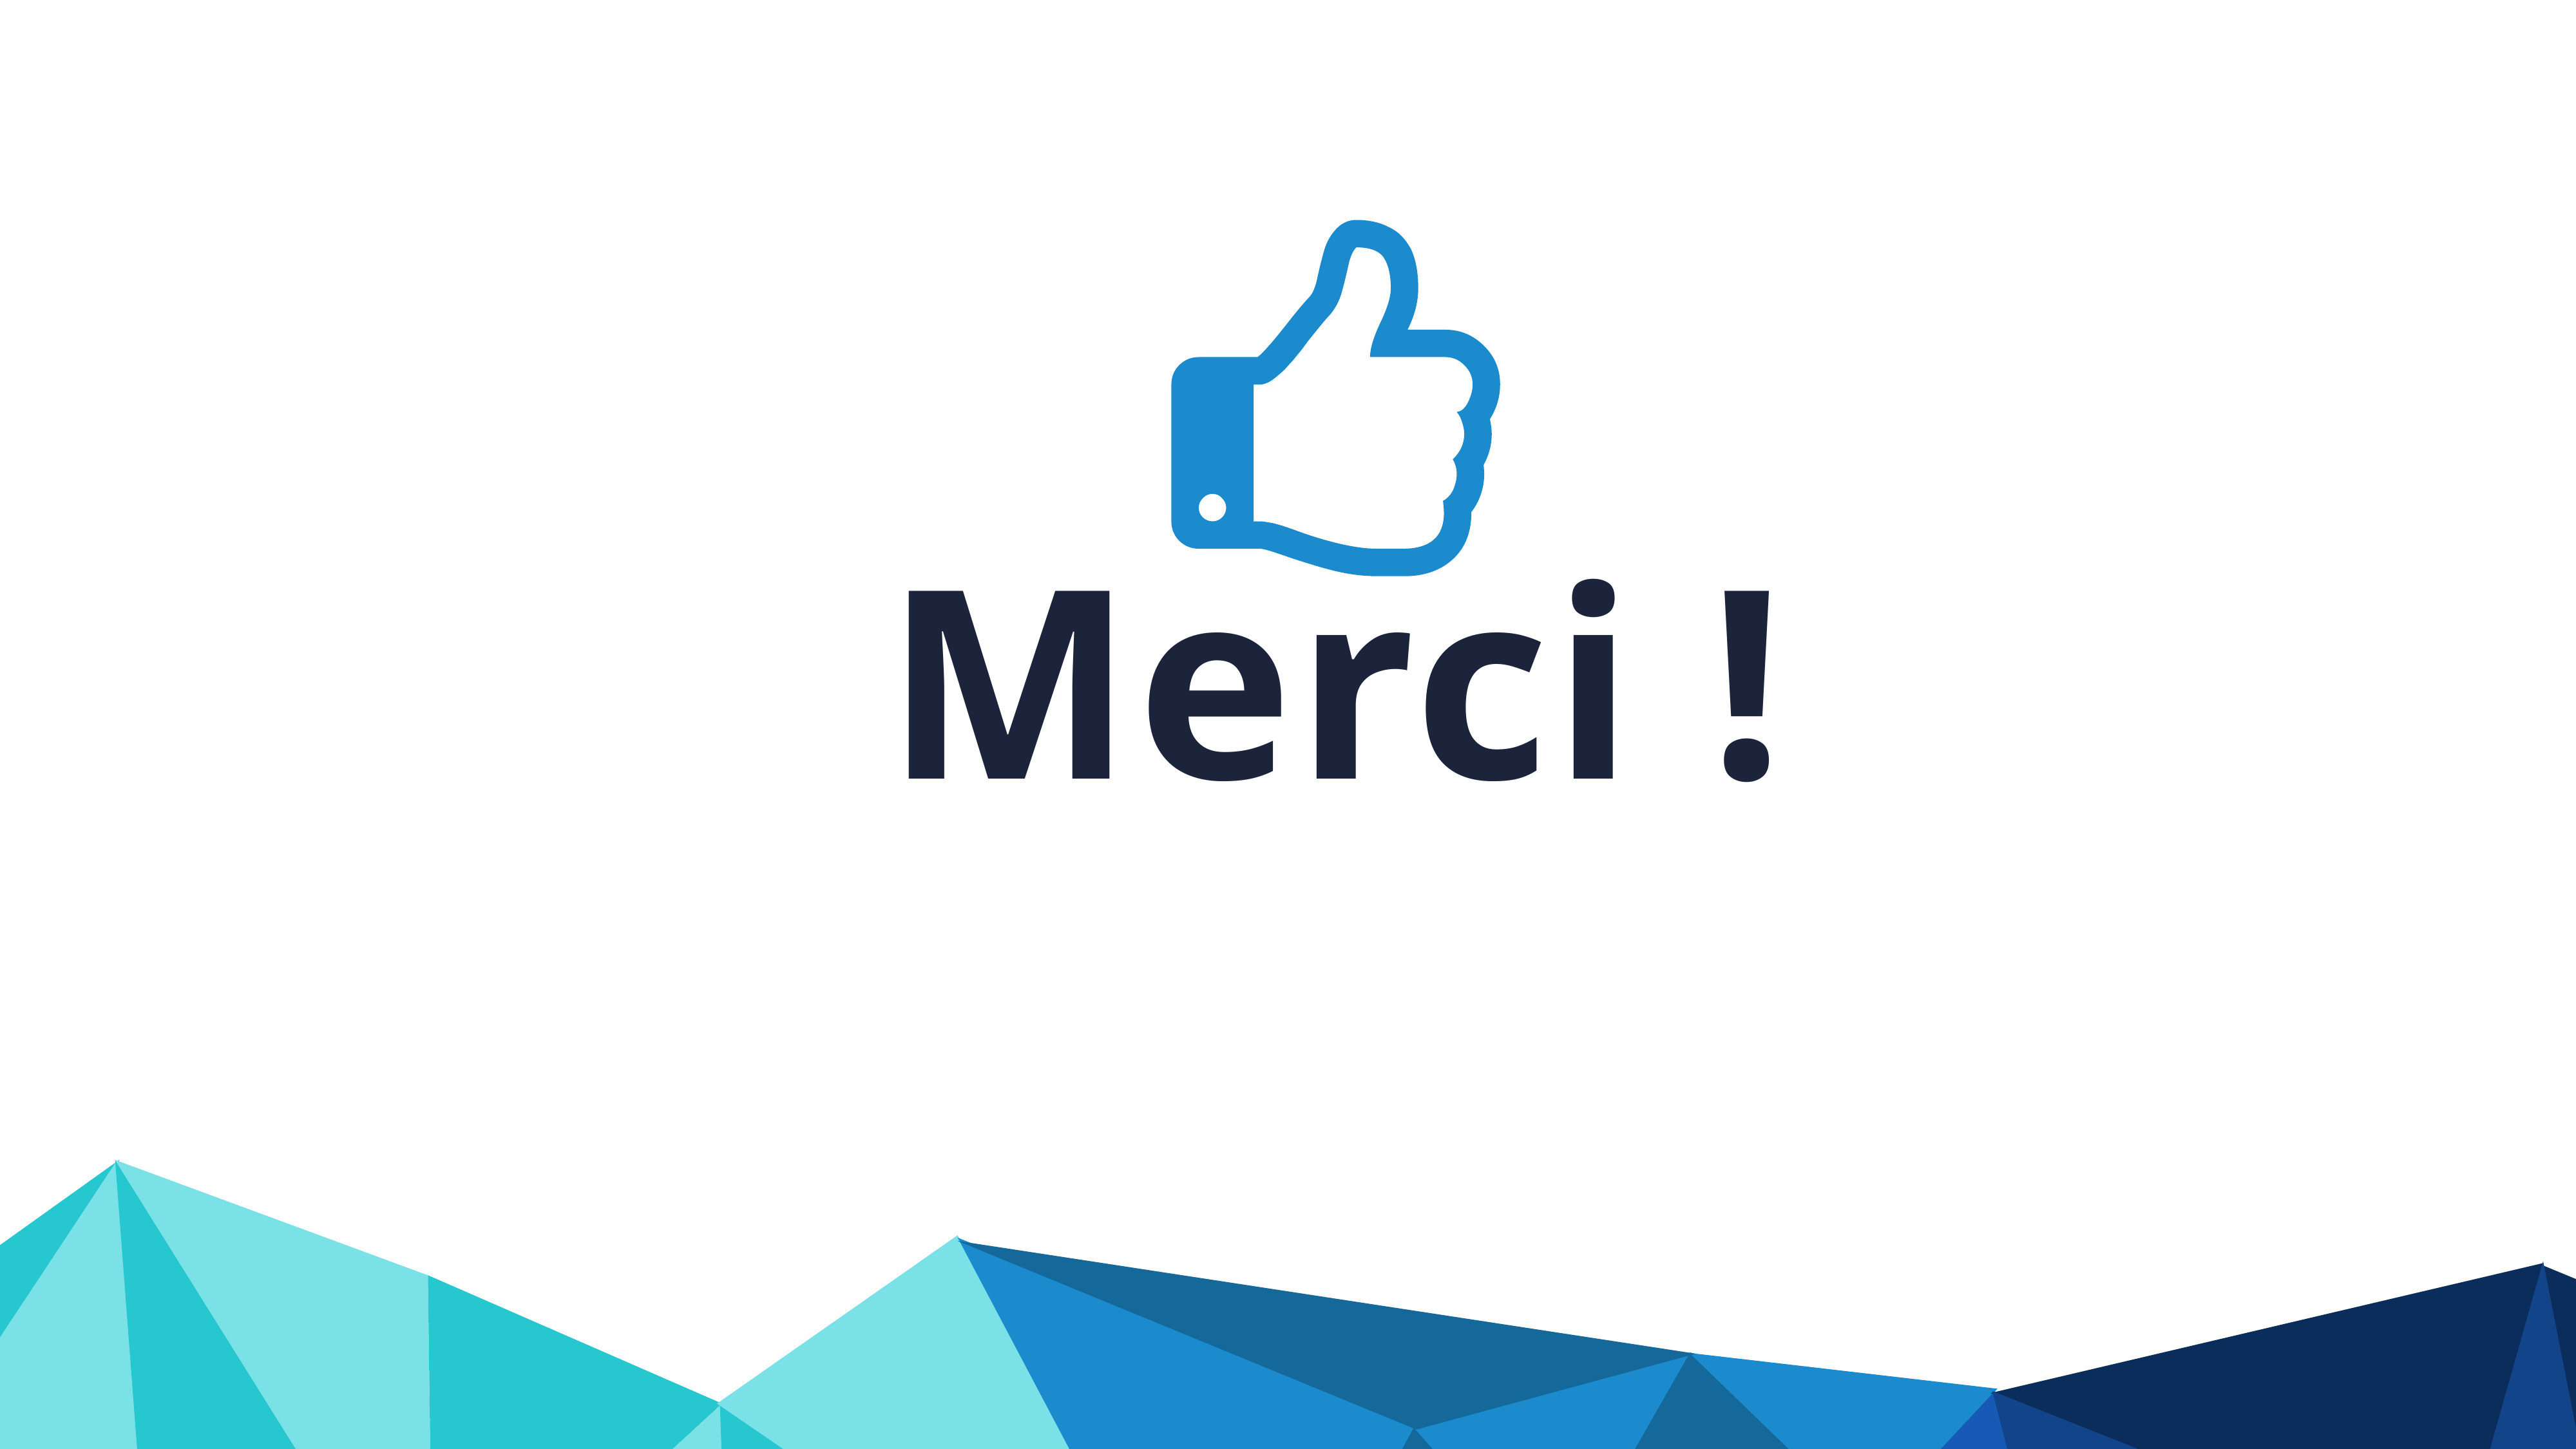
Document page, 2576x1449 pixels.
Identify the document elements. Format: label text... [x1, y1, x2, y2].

text_box Merci ! [875, 541, 1796, 837]
text_box [1171, 220, 1500, 576]
